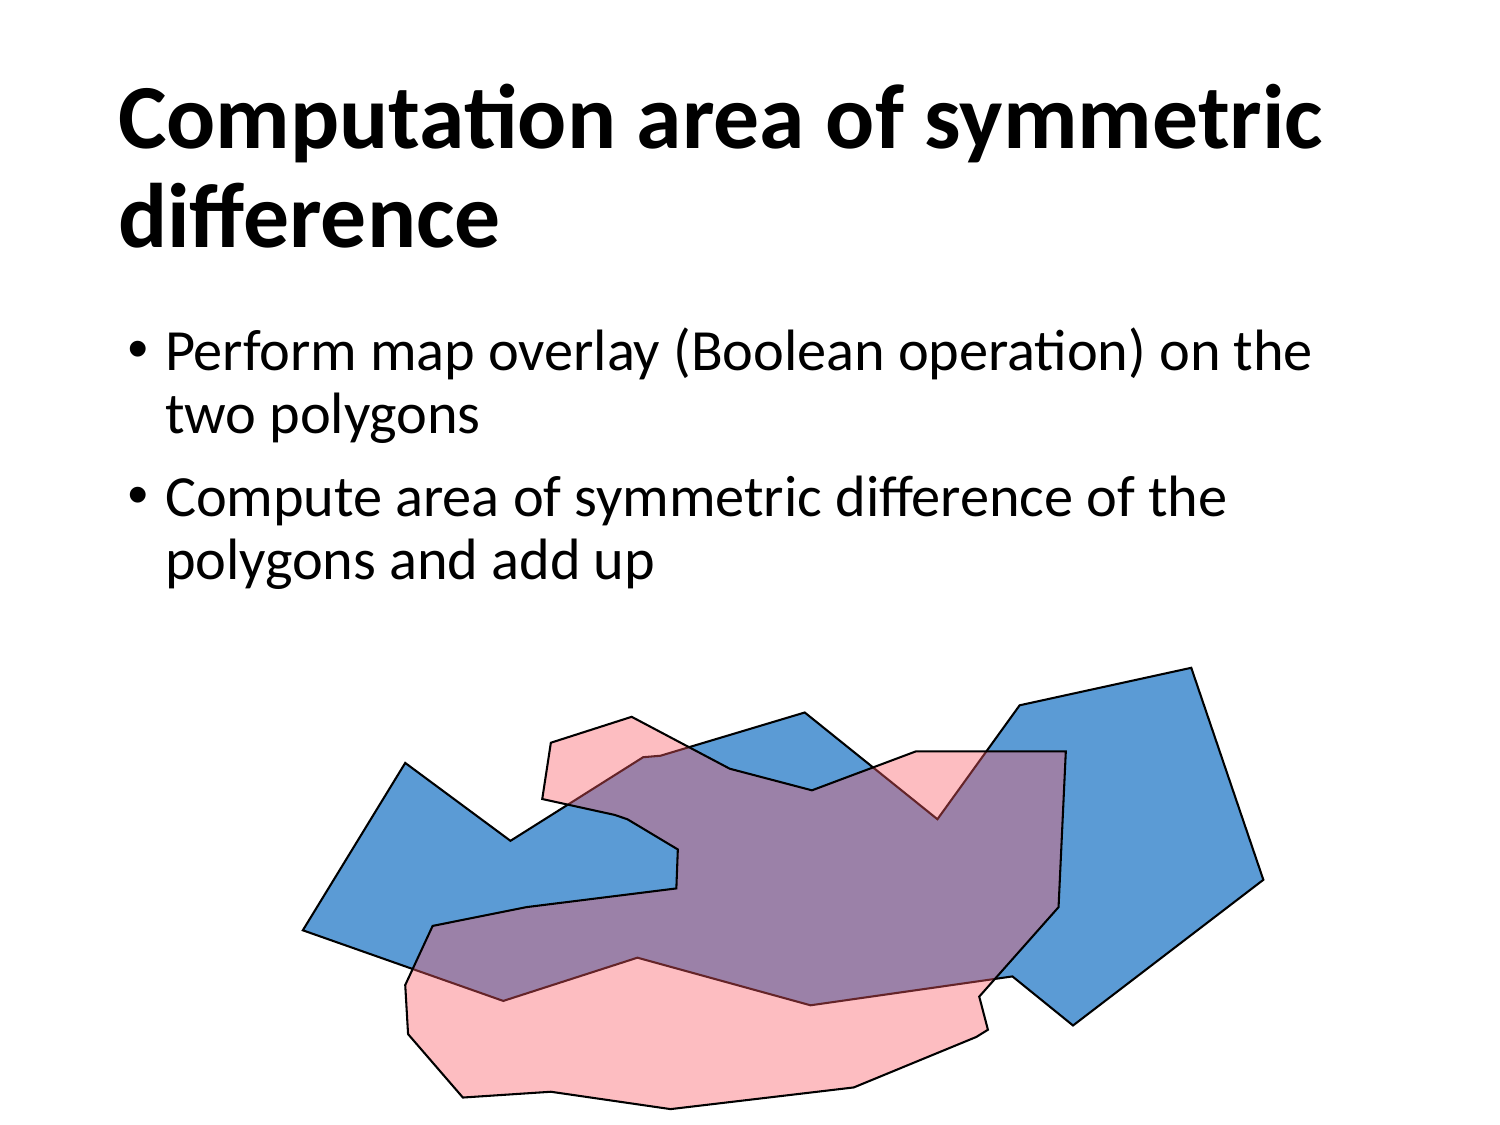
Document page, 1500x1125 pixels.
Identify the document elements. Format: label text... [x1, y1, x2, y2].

text_box [301, 761, 676, 970]
title Computation area of symmetric difference [103, 59, 1397, 278]
text_box [404, 715, 1067, 1111]
text_box [690, 711, 873, 789]
list Perform map overlay (Boolean operation) on the two polygons Compute area of symmetric difference of the polygons and add up [112, 312, 1388, 657]
text_box [986, 666, 1265, 1027]
